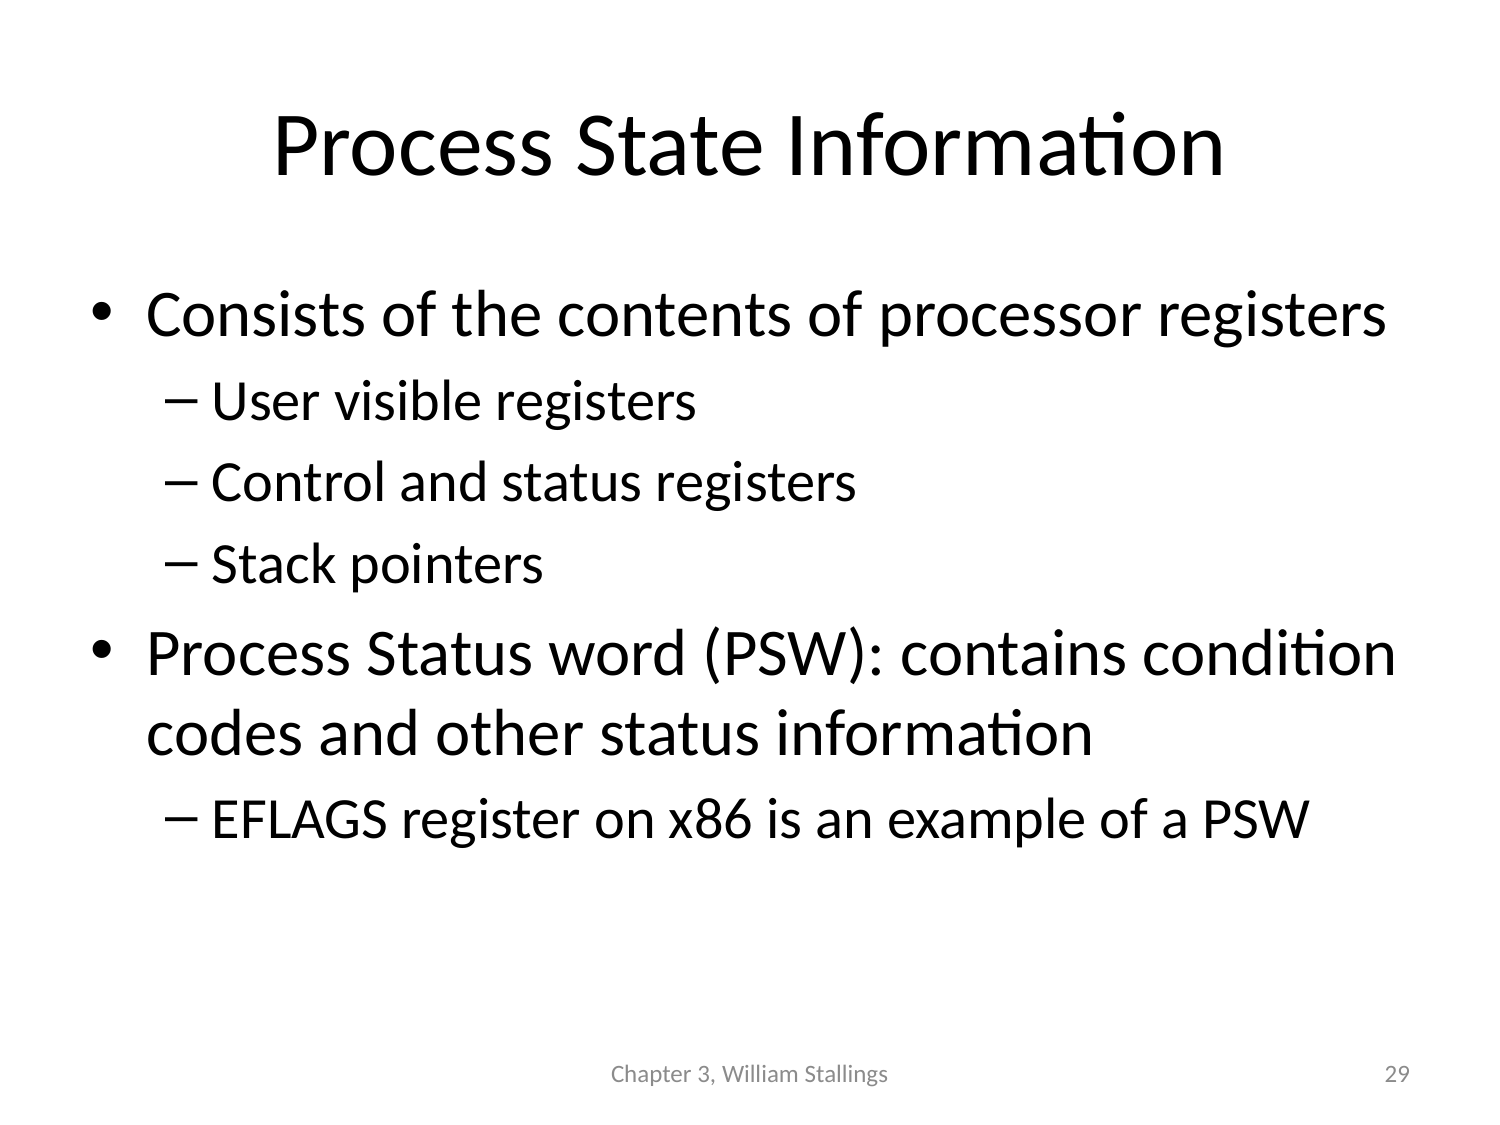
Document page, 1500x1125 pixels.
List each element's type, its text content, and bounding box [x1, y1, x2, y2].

list Consists of the contents of processor registers User visible registers Control and status registers Stack pointers Process Status word (PSW): contains condition codes and other status information EFLAGS register on x86 is an example of a PSW [75, 262, 1425, 1005]
slide_number 29 [1074, 1042, 1425, 1103]
title Process State Information [75, 45, 1425, 233]
footer Chapter 3, William Stallings [512, 1042, 988, 1103]
